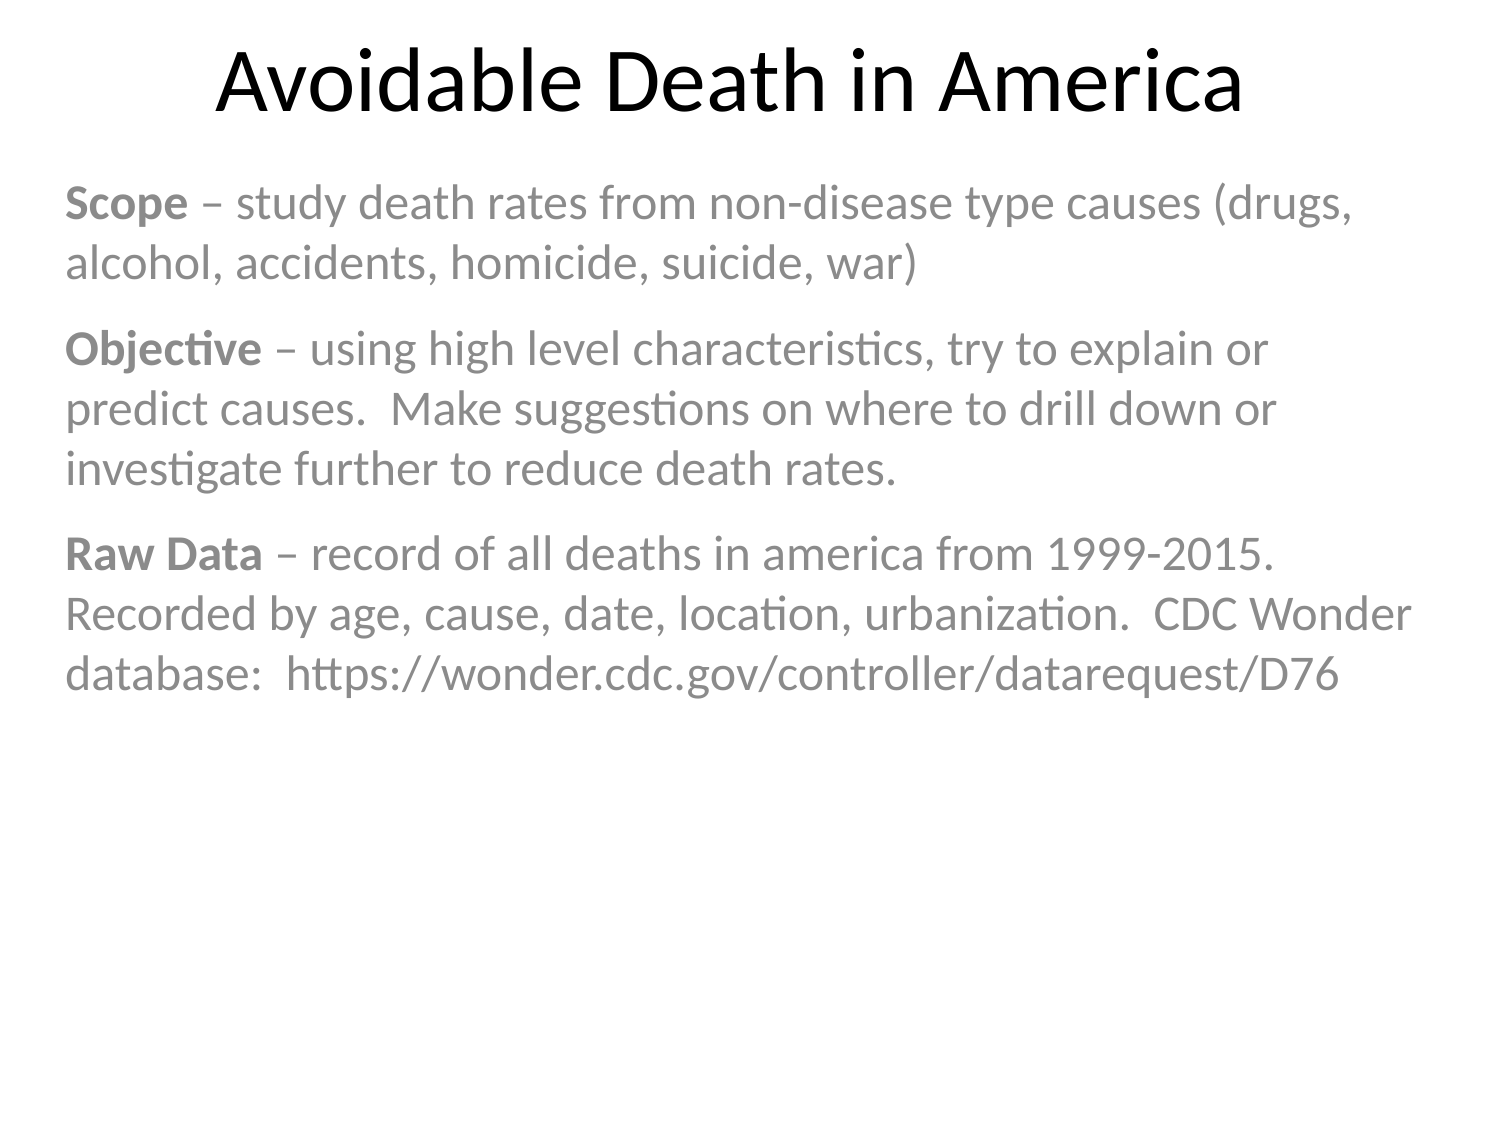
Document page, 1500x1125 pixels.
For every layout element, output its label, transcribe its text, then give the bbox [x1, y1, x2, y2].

title Avoidable Death in America [87, 12, 1375, 138]
subtitle Scope – study death rates from non-disease type causes (drugs, alcohol, accidents, homicide, suicide, war) Objective – using high level characteristics, try to explain or predict causes. Make suggestions on where to drill down or investigate further to reduce death rates. Raw Data – record of all deaths in america from 1999-2015. Recorded by age, cause, date, location, urbanization. CDC Wonder database: https://wonder.cdc.gov/controller/datarequest/D76 [50, 162, 1438, 1013]
